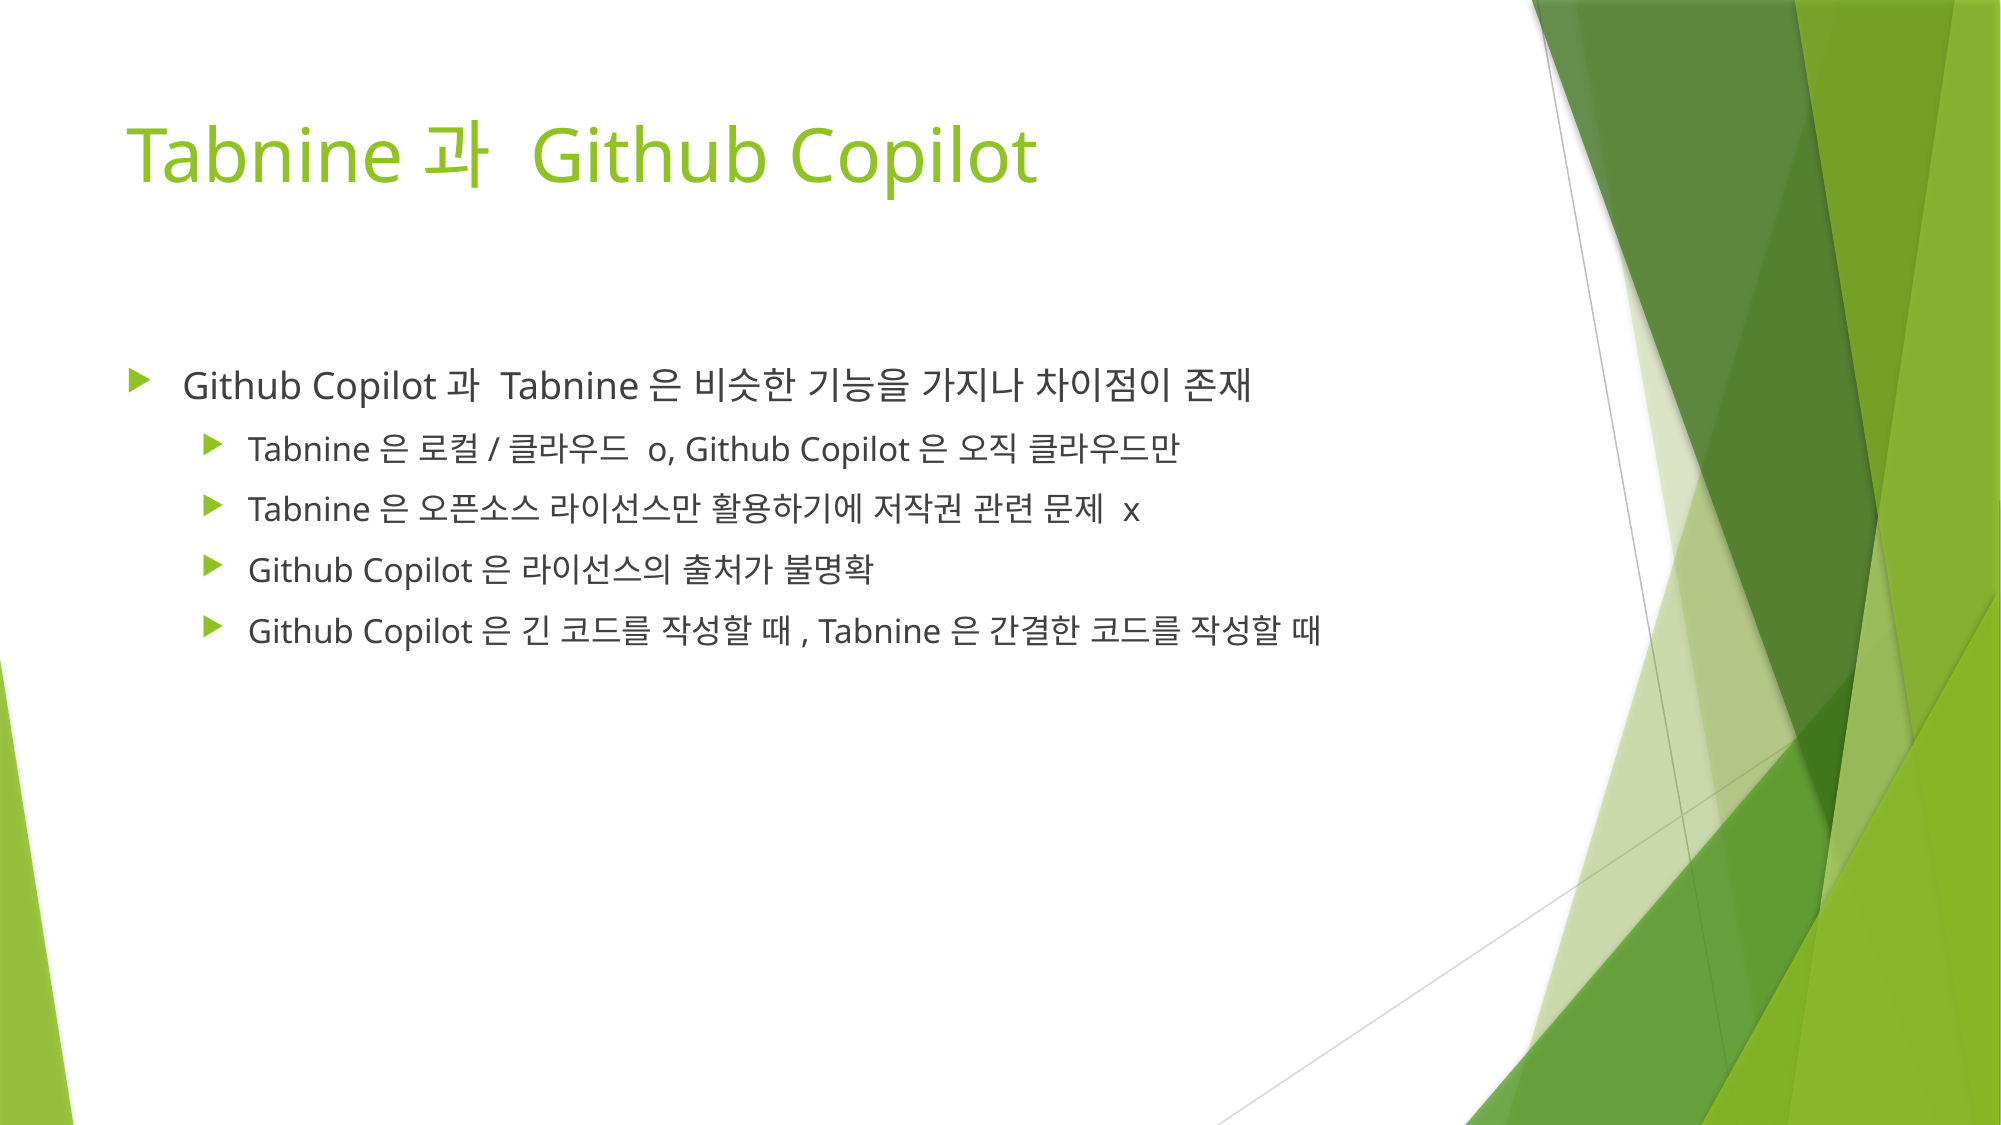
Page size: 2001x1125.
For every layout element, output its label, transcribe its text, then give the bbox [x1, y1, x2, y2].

list Github Copilot과 Tabnine은 비슷한 기능을 가지나 차이점이 존재 Tabnine은 로컬/클라우드 o, Github Copilot은 오직 클라우드만 Tabnine은 오픈소스 라이선스만 활용하기에 저작권 관련 문제 x Github Copilot은 라이선스의 출처가 불명확 Github Copilot은 긴 코드를 작성할 때, Tabnine은 간결한 코드를 작성할 때 [111, 354, 1522, 992]
title Tabnine과 Github Copilot [111, 99, 1522, 317]
